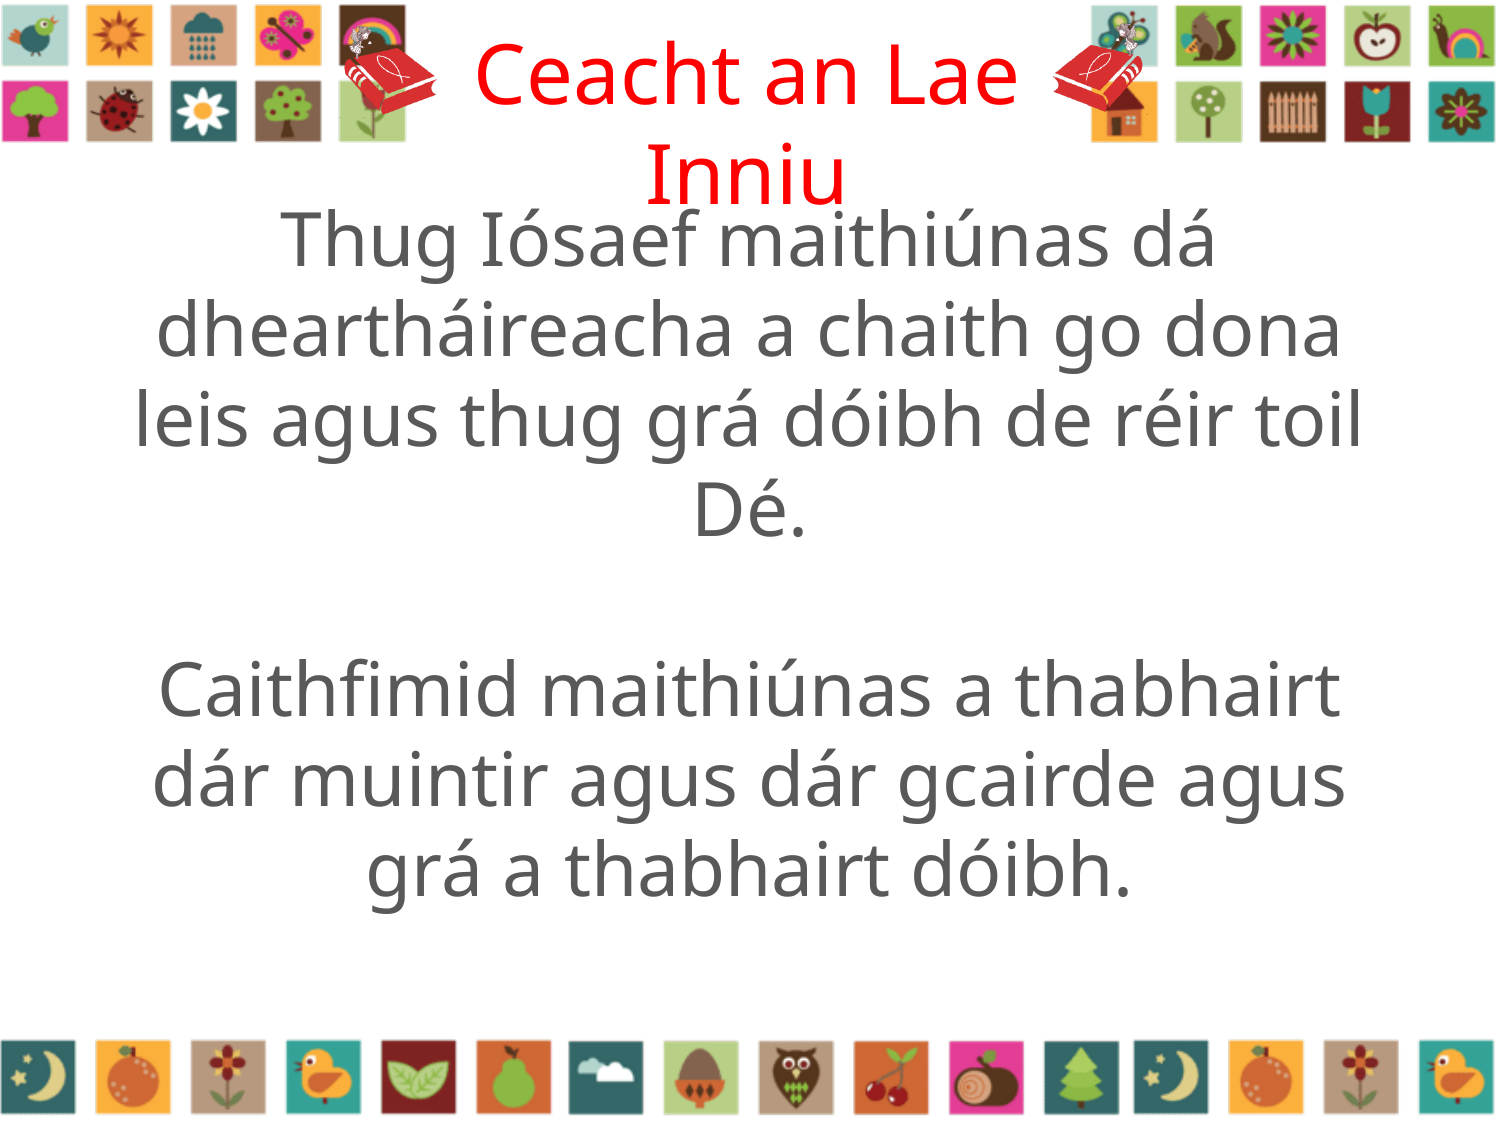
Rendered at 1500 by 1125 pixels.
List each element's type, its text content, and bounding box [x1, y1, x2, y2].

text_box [0, 1028, 1500, 1118]
text_box Ceacht an Lae Inniu [414, 13, 1080, 184]
picture [0, 3, 469, 150]
text_box Thug Iósaef maithiúnas dá dheartháireacha a chaith go dona leis agus thug grá dóibh de réir toil Dé. Caithfimid maithiúnas a thabhairt dár muintir agus dár gcairde agus grá a thabhairt dóibh. [76, 184, 1424, 920]
picture [1021, 3, 1500, 150]
